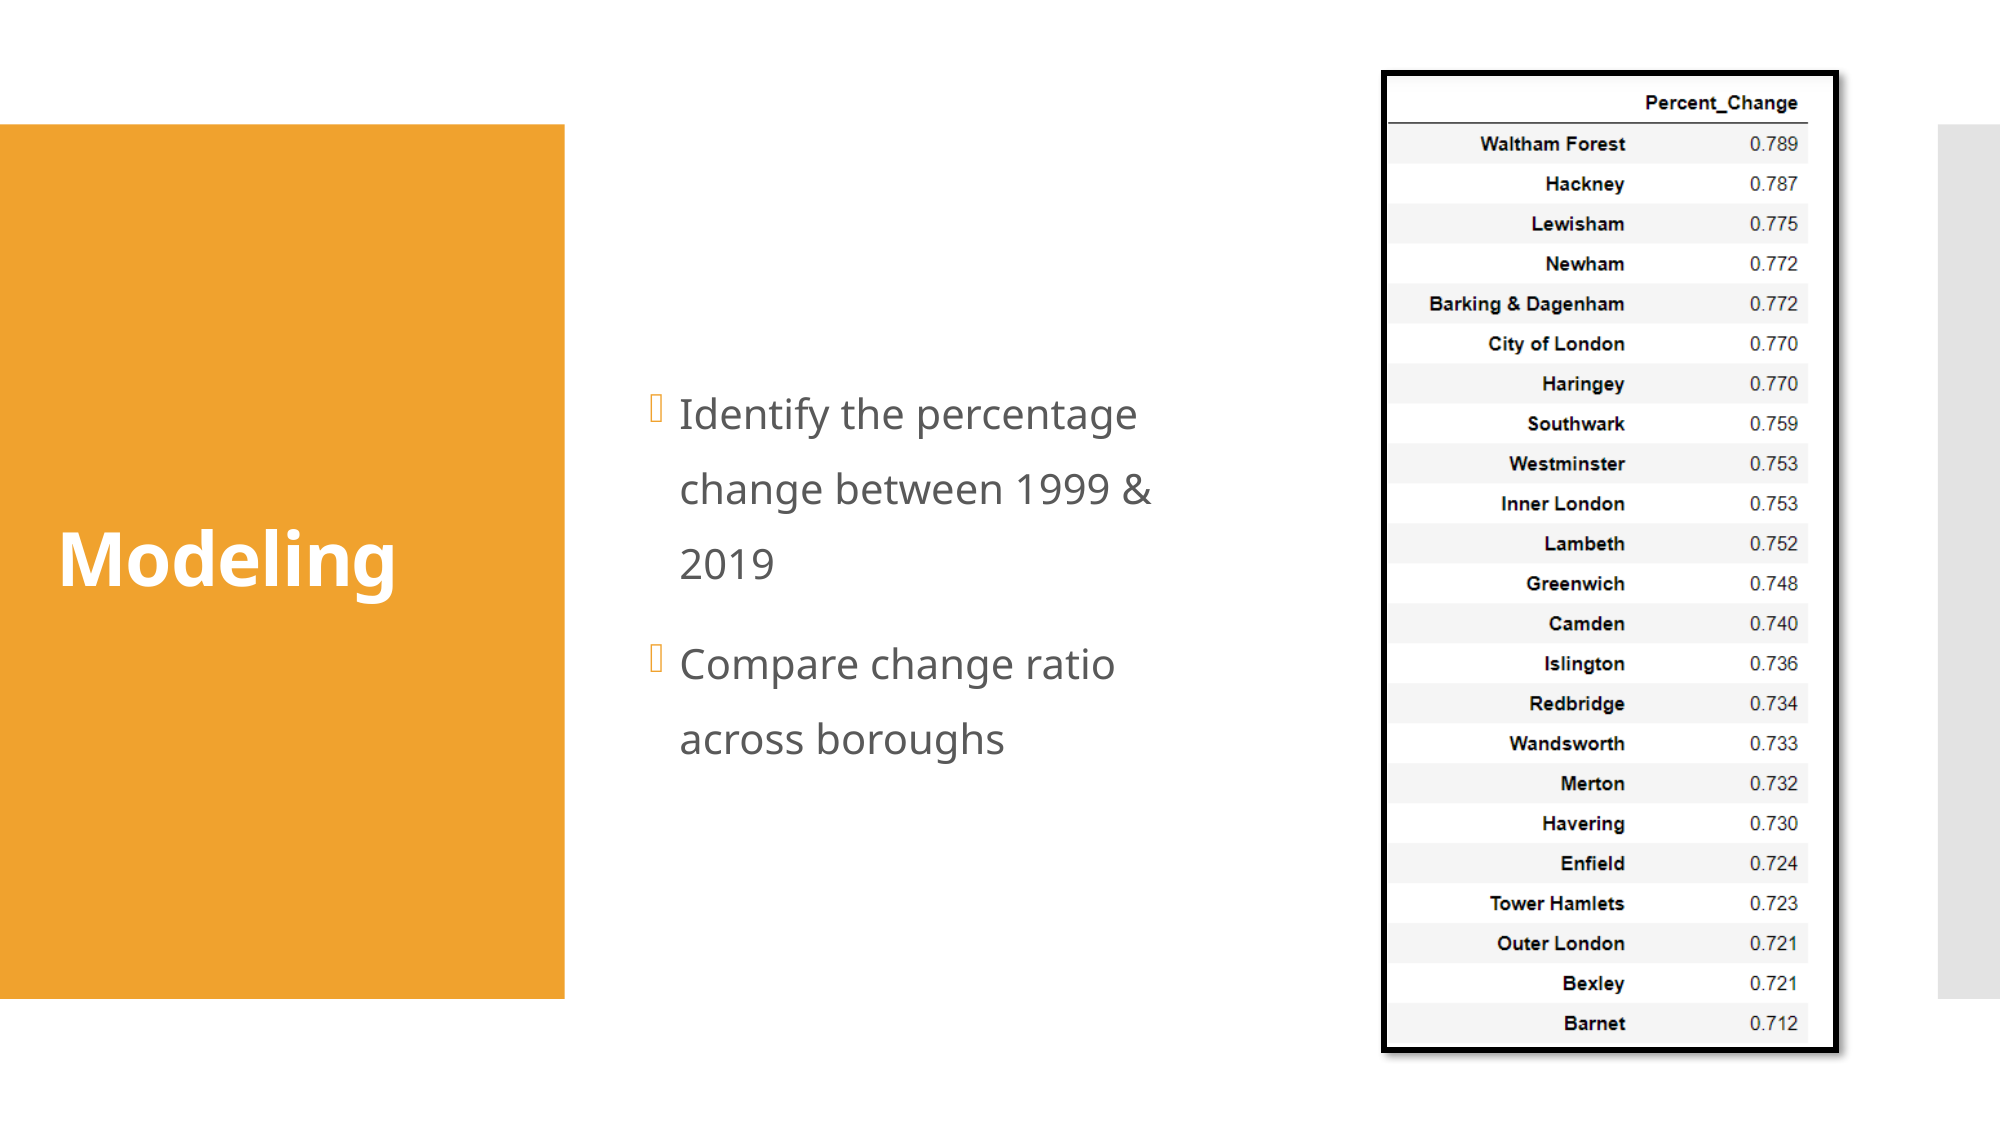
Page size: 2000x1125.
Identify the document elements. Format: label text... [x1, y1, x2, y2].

title Modeling [41, 184, 525, 940]
list Identify the percentage change between 1999 & 2019 Compare change ratio across boroughs [634, 142, 1205, 983]
picture [1386, 76, 1834, 1048]
